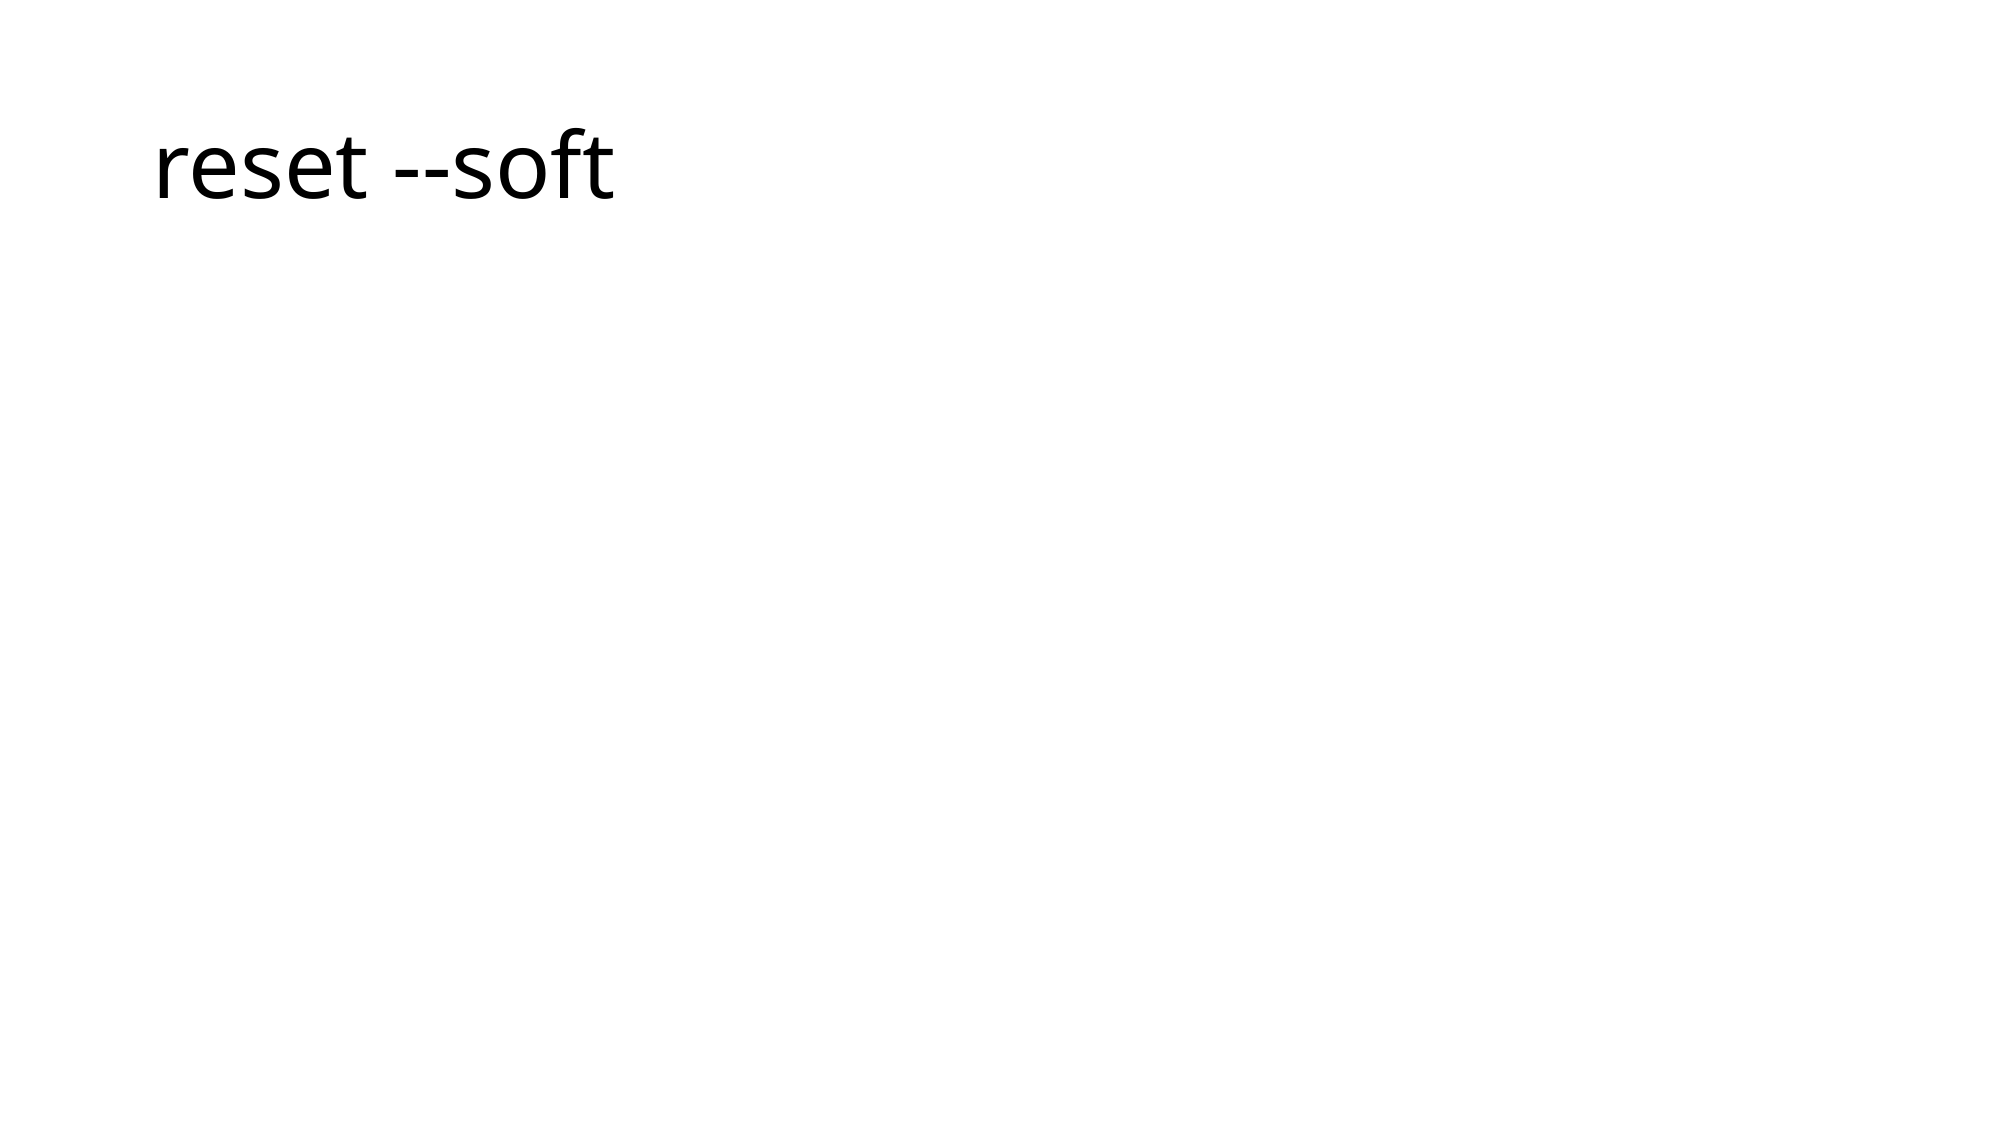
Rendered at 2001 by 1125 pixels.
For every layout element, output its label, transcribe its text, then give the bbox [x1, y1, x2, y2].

title reset --soft [137, 59, 1863, 278]
